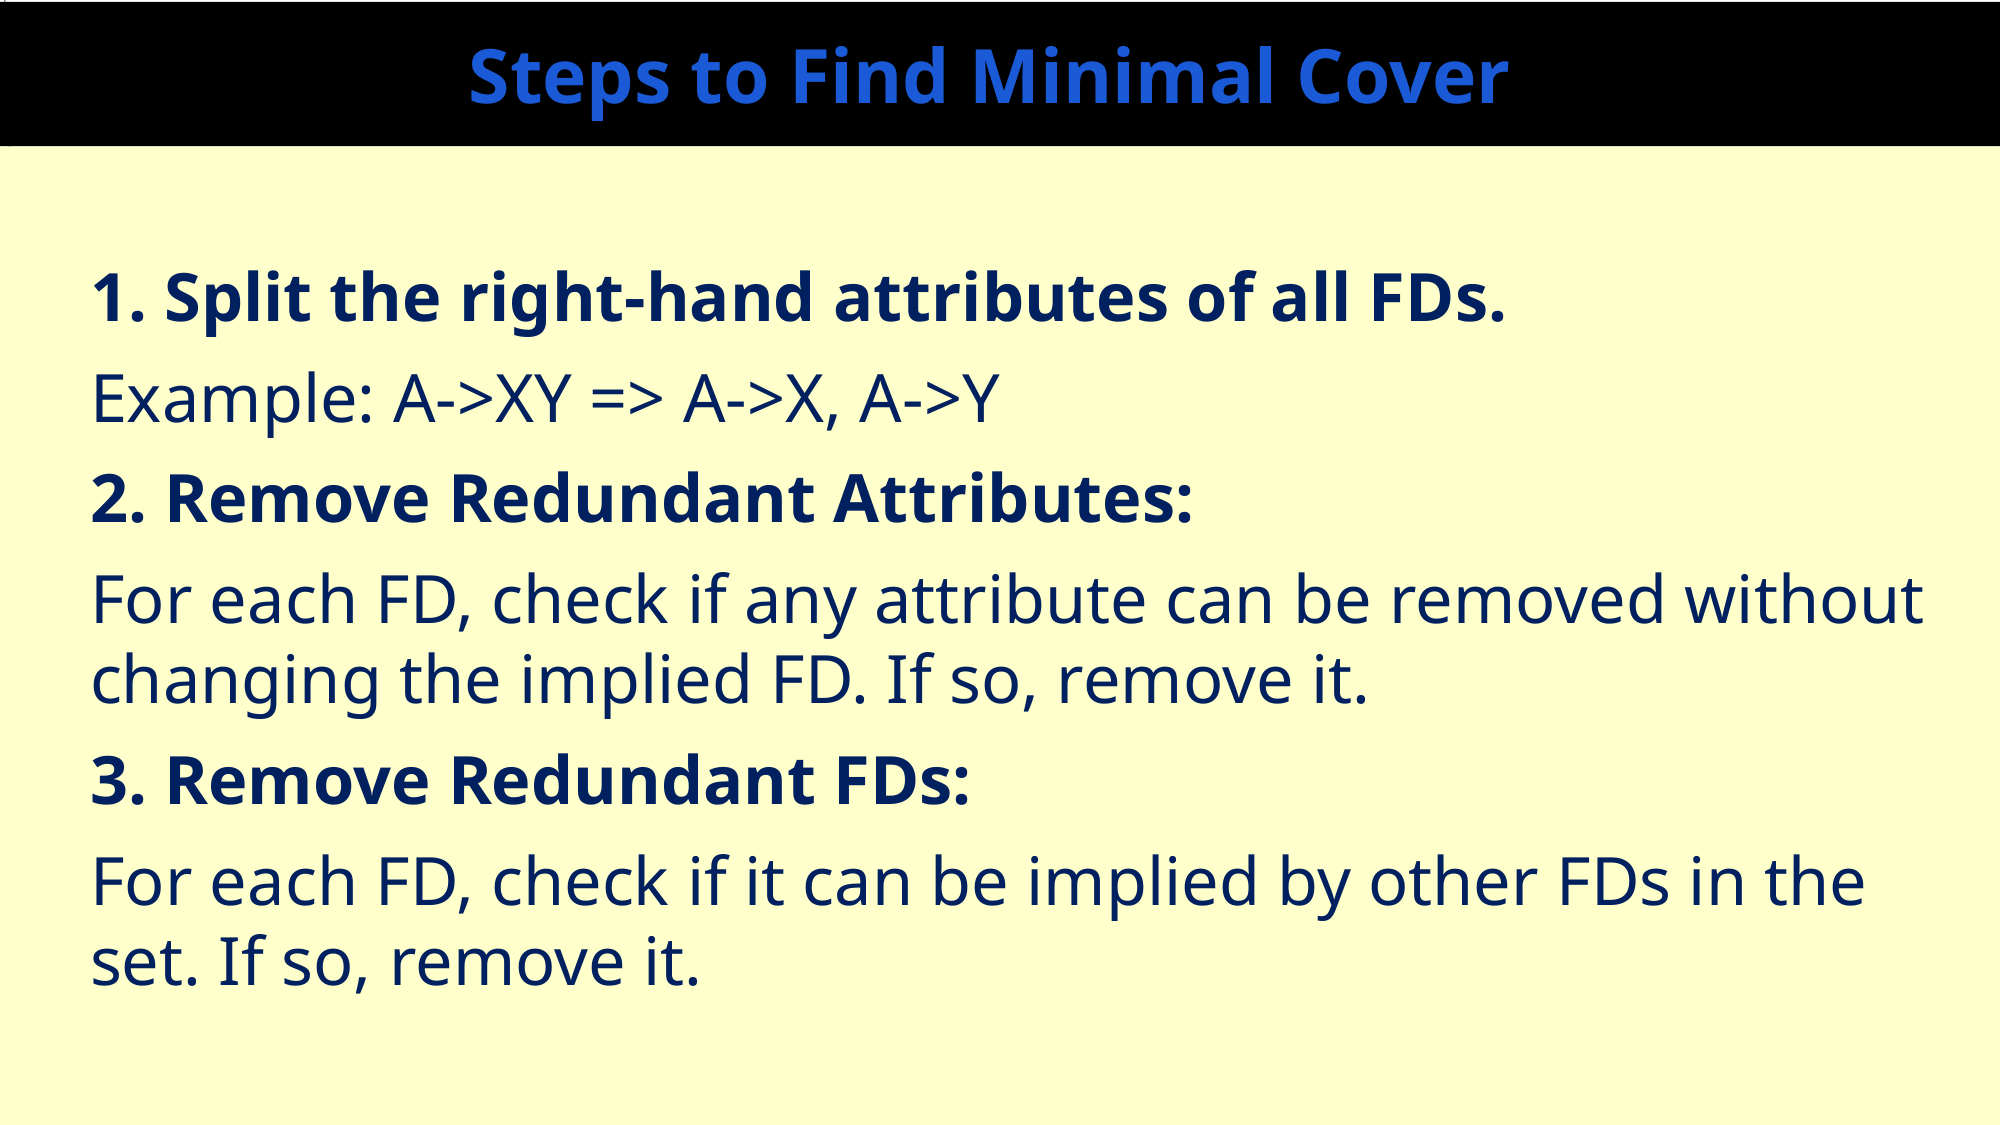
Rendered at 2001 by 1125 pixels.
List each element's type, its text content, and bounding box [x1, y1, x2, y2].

list 1. Split the right-hand attributes of all FDs. Example: A->XY => A->X, A->Y 2. Remove Redundant Attributes: For each FD, check if any attribute can be removed without changing the implied FD. If so, remove it. 3. Remove Redundant FDs: For each FD, check if it can be implied by other FDs in the set. If so, remove it. [0, 147, 2000, 1125]
text_box Steps to Find Minimal Cover [0, 1, 2000, 147]
